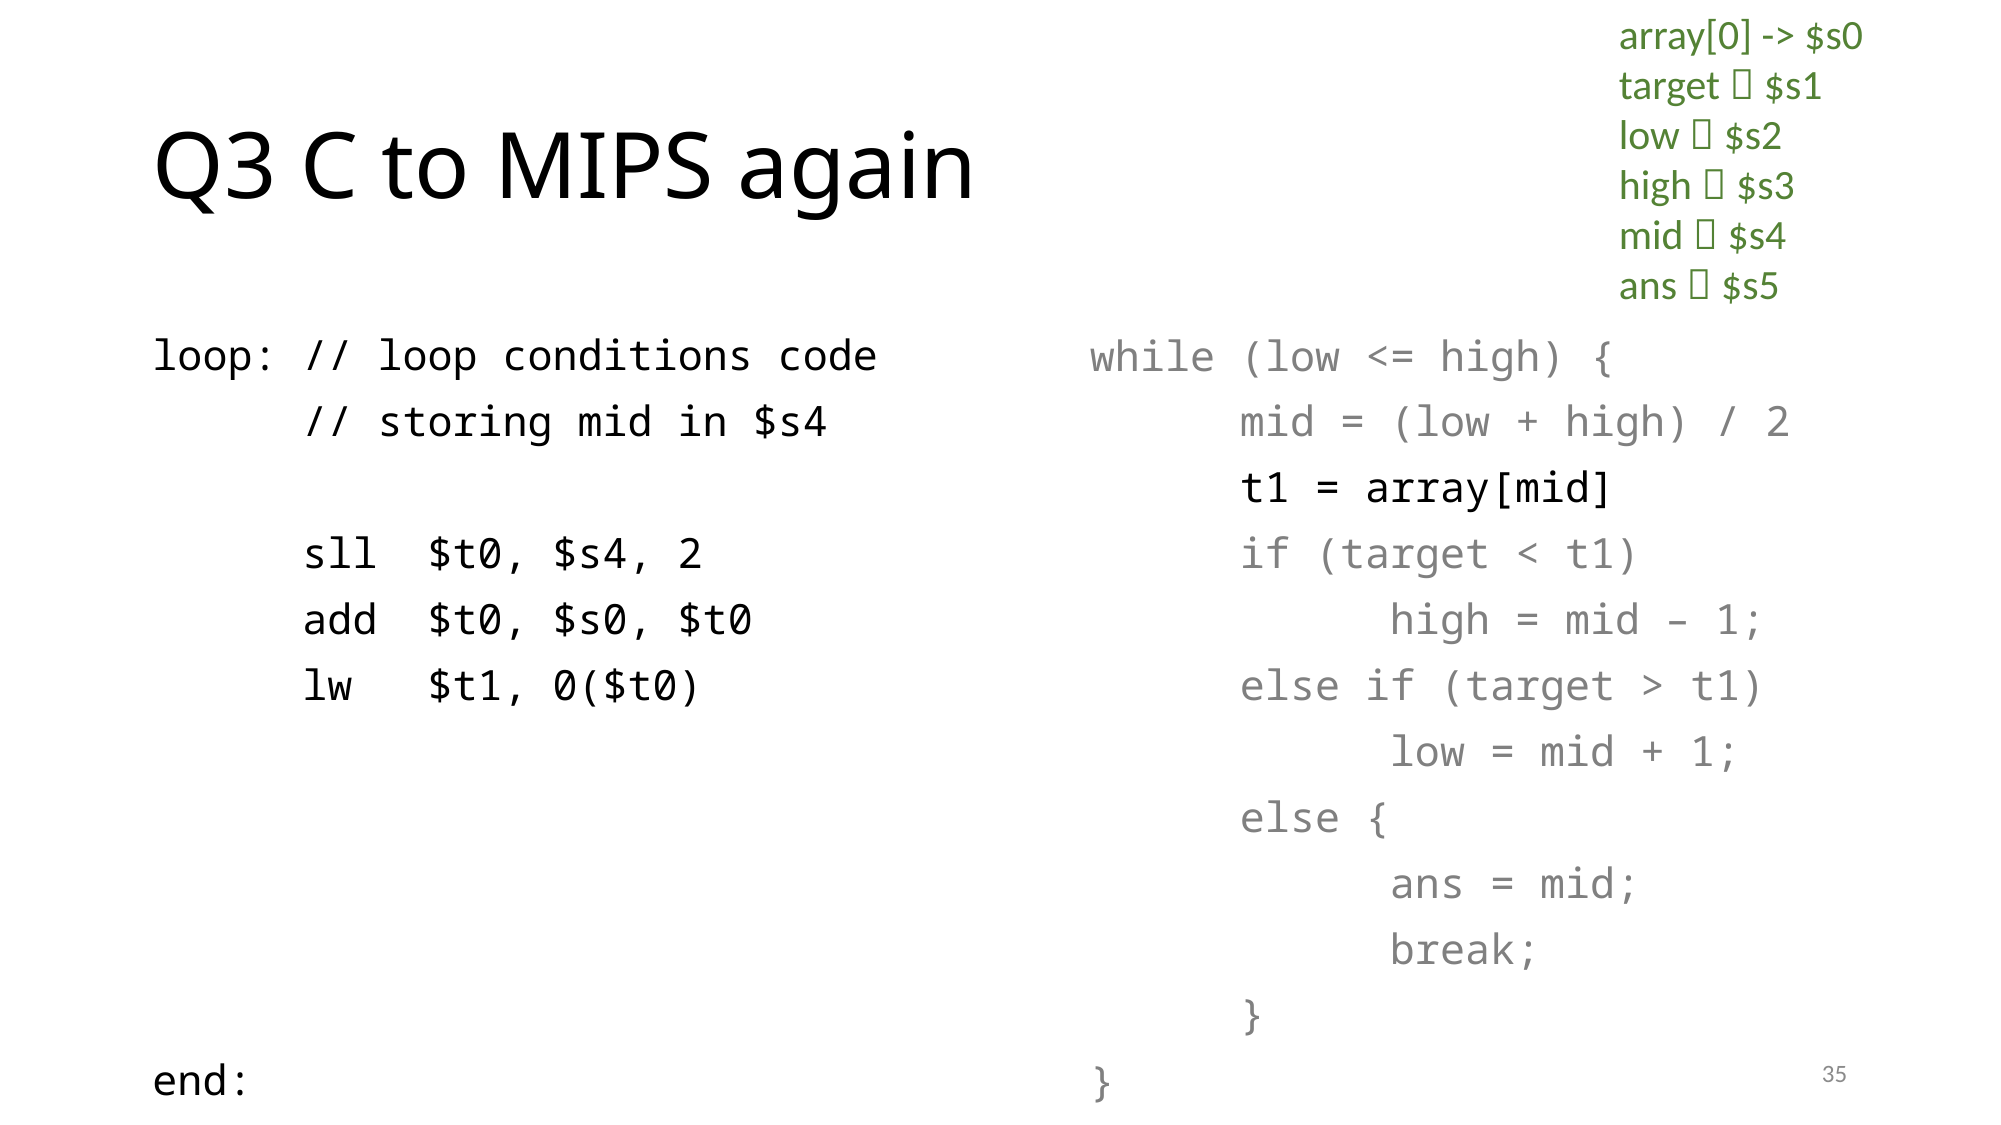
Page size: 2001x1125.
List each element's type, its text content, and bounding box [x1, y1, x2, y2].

text_box array[0] -> $s0 target  $s1 low  $s2 high  $s3 mid  $s4 ans  $s5 [1604, 0, 2000, 316]
list while (low <= high) { mid = (low + high) / 2 t1 = array[mid] if (target < t1) high = mid – 1; else if (target > t1) low = mid + 1; else { ans = mid; break; } } [1074, 327, 2000, 1125]
text_box loop: // loop conditions code // storing mid in $s4 sll $t0, $s4, 2 add $t0, $s0, $t0 lw $t1, 0($t0) end: [137, 327, 1063, 1125]
slide_number 35 [1412, 1042, 1863, 1103]
title Q3 C to MIPS again [137, 59, 1604, 278]
